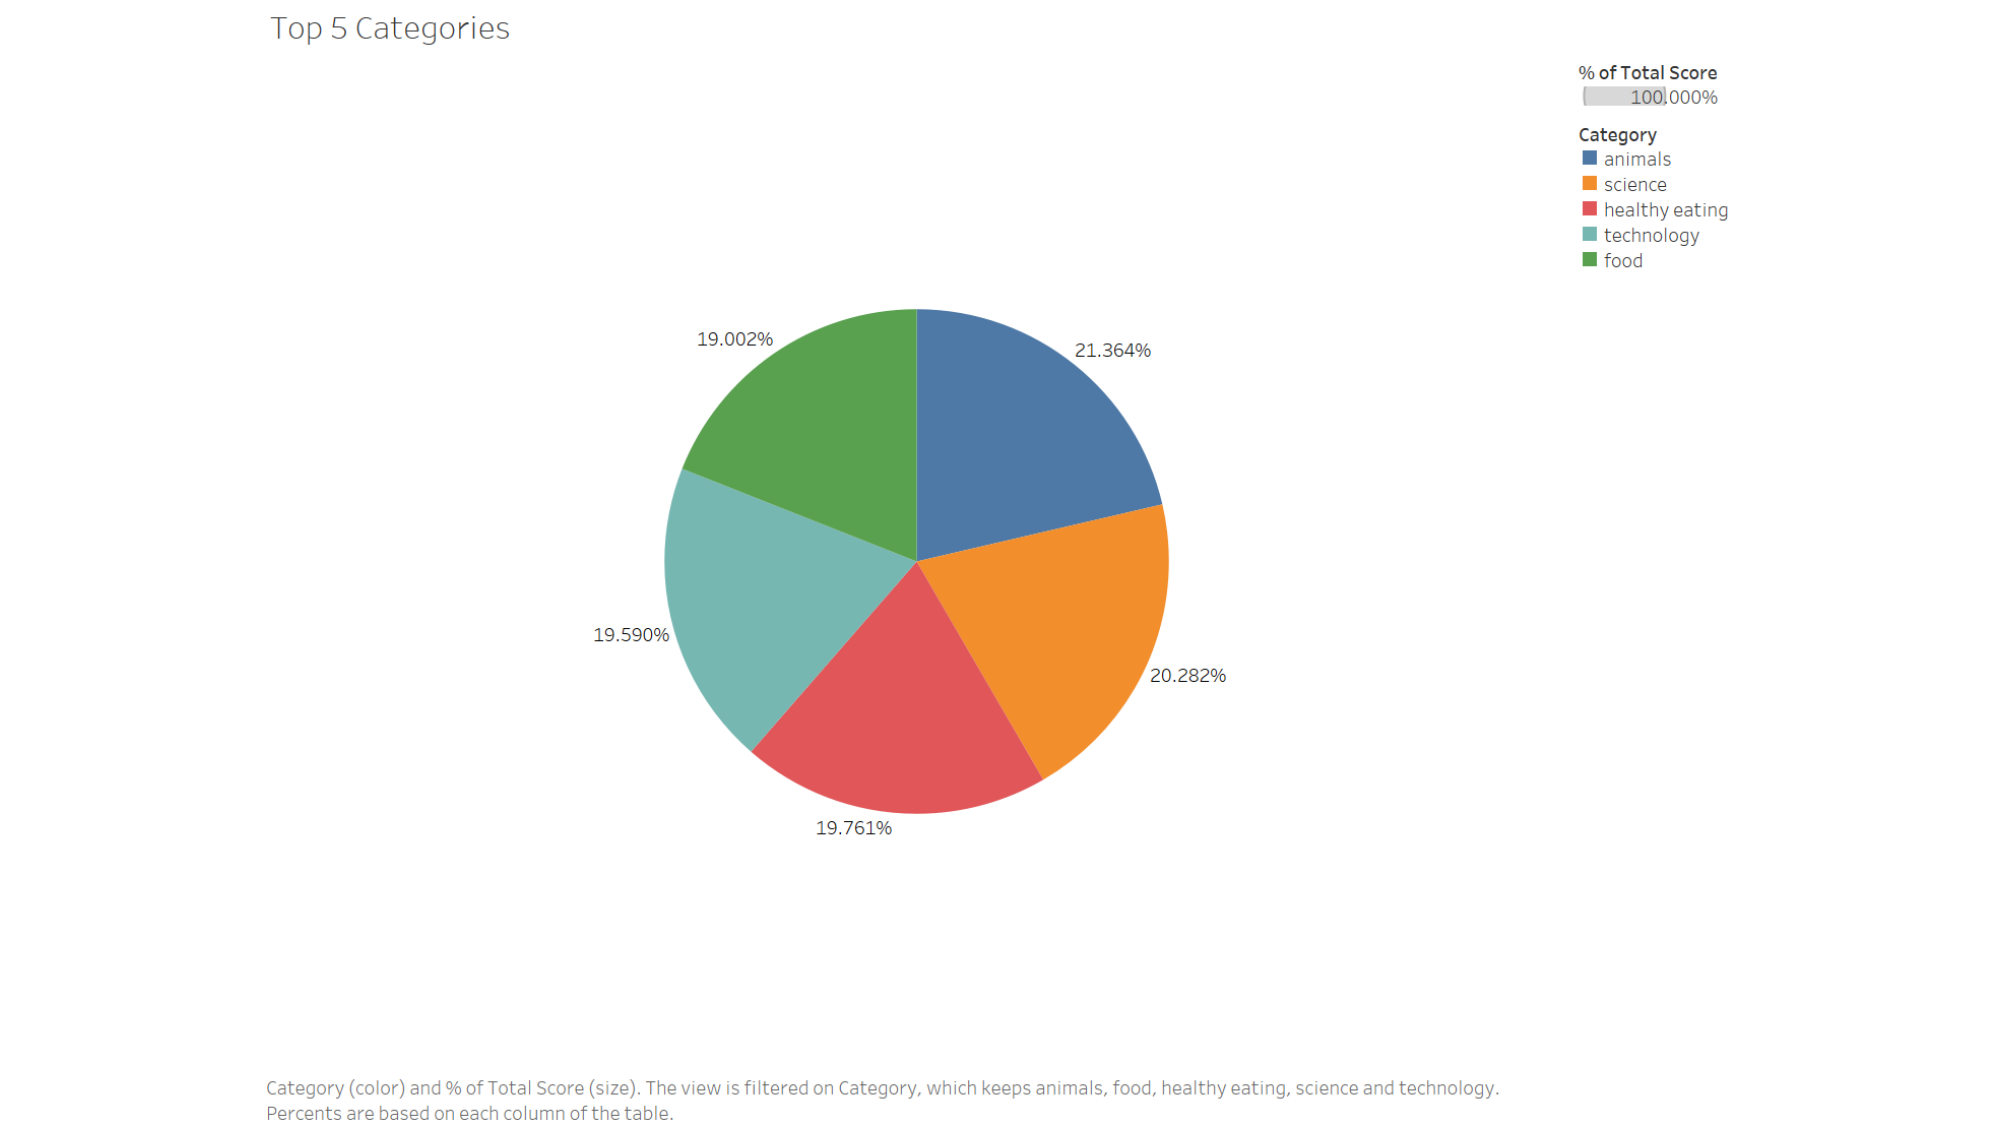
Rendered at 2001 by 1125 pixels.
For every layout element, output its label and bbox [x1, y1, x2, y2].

picture [266, 0, 1734, 1125]
